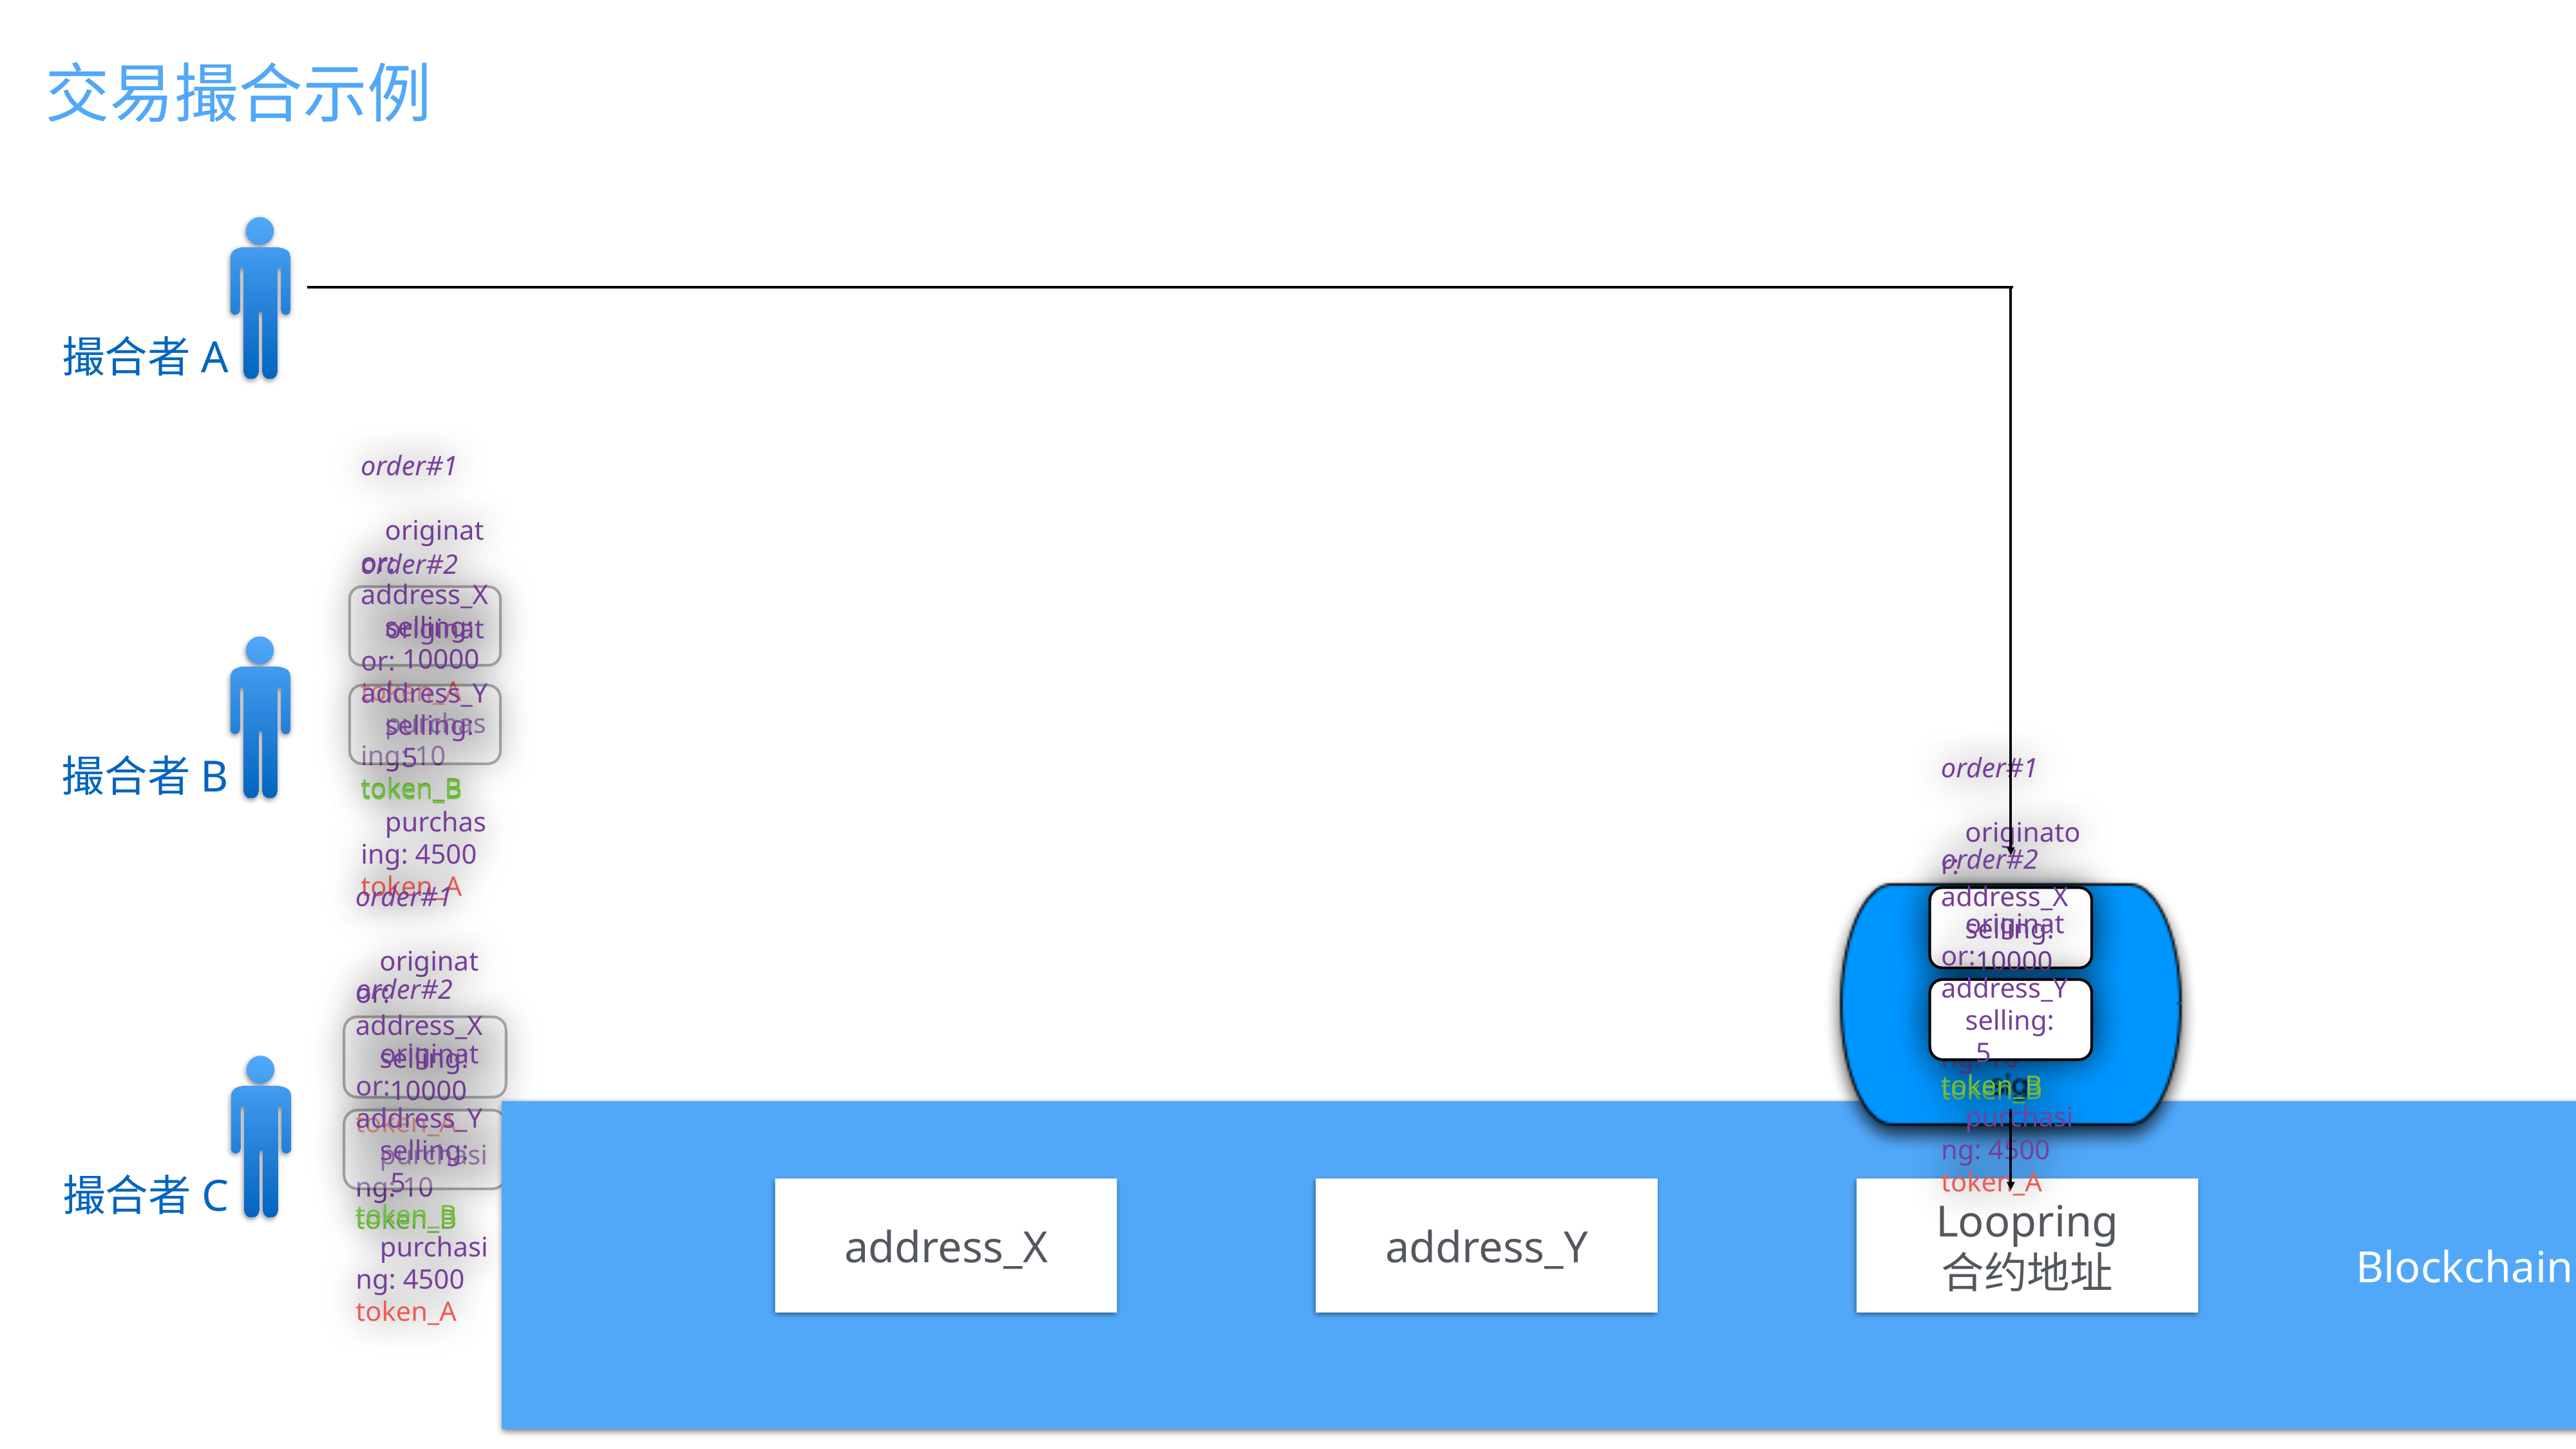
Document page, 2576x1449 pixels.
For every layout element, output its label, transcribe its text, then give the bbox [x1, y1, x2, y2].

text_box Blockchain [502, 1101, 2576, 1429]
text_box address_Y [1316, 1178, 1658, 1313]
text_box 交易撮合示例 [37, 44, 440, 138]
text_box Loopring 合约地址 [1856, 1178, 2199, 1313]
text_box order#1 originator: address_X selling: 10000 token_A purchasing: 10 token_B [349, 586, 501, 661]
text_box order#2 originator: address_Y selling: 5 token_B purchasing: 4500 token_A [349, 685, 501, 764]
text_box [2007, 287, 2015, 856]
text_box order#2 originator: address_Y selling: 5 token_B purchasing: 4500 token_A [344, 1110, 496, 1189]
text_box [58, 636, 291, 813]
text_box address_X [775, 1178, 1117, 1313]
text_box order#1 originator: address_X selling: 10000 token_A purchasing: 10 token_B [344, 1017, 506, 1086]
picture [1815, 867, 2206, 1160]
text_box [57, 1056, 292, 1233]
text_box [2007, 1164, 2015, 1191]
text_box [58, 216, 291, 393]
